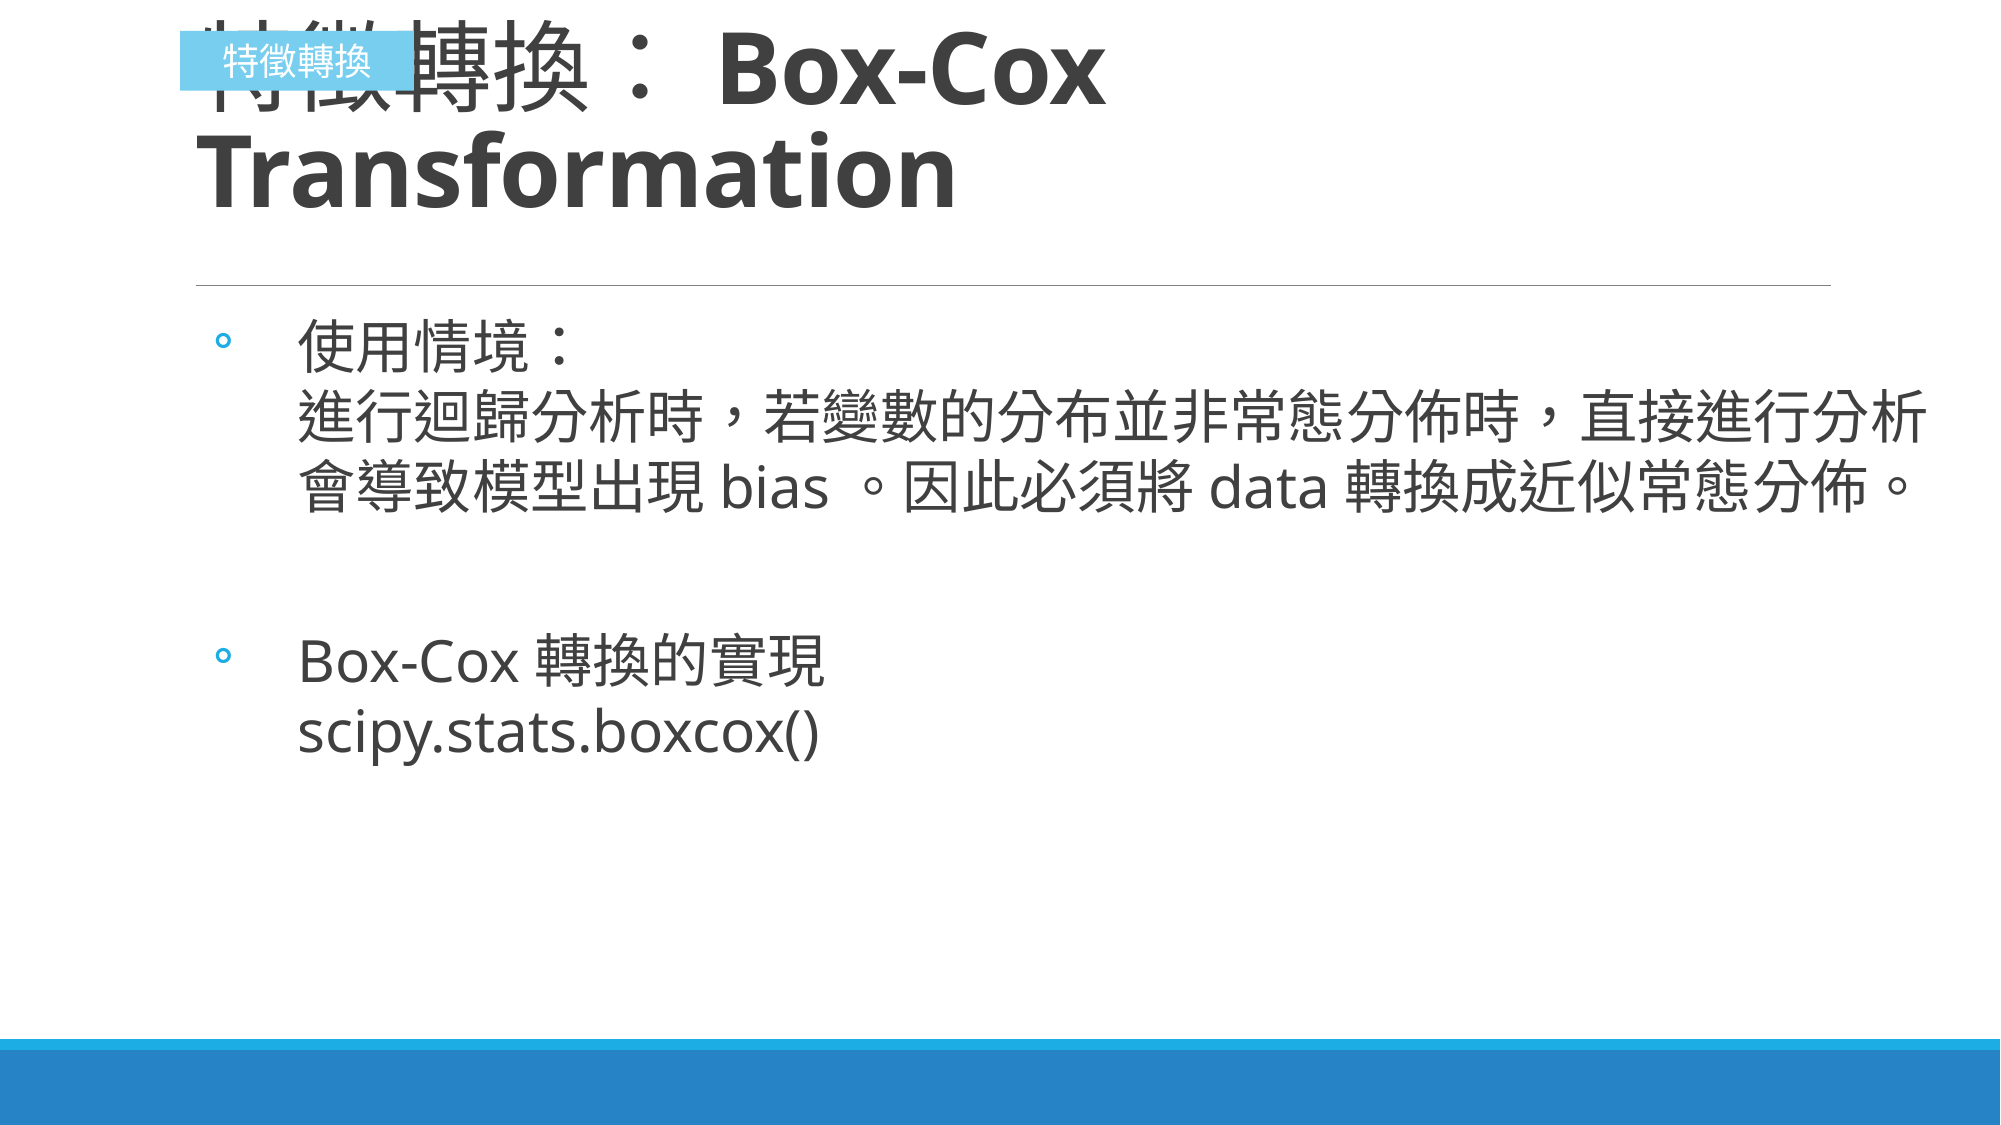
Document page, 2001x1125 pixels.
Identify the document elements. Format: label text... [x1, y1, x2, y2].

title 特徵轉換：Box-Cox Transformation [180, 117, 1830, 235]
list 使用情境： 進行迴歸分析時，若變數的分布並非常態分佈時，直接進行分析 會導致模型出現bias。因此必須將data轉換成近似常態分佈。 Box-Cox轉換的實現 scipy.stats.boxcox() [180, 302, 1931, 1041]
text_box 特徵轉換 [180, 30, 414, 91]
